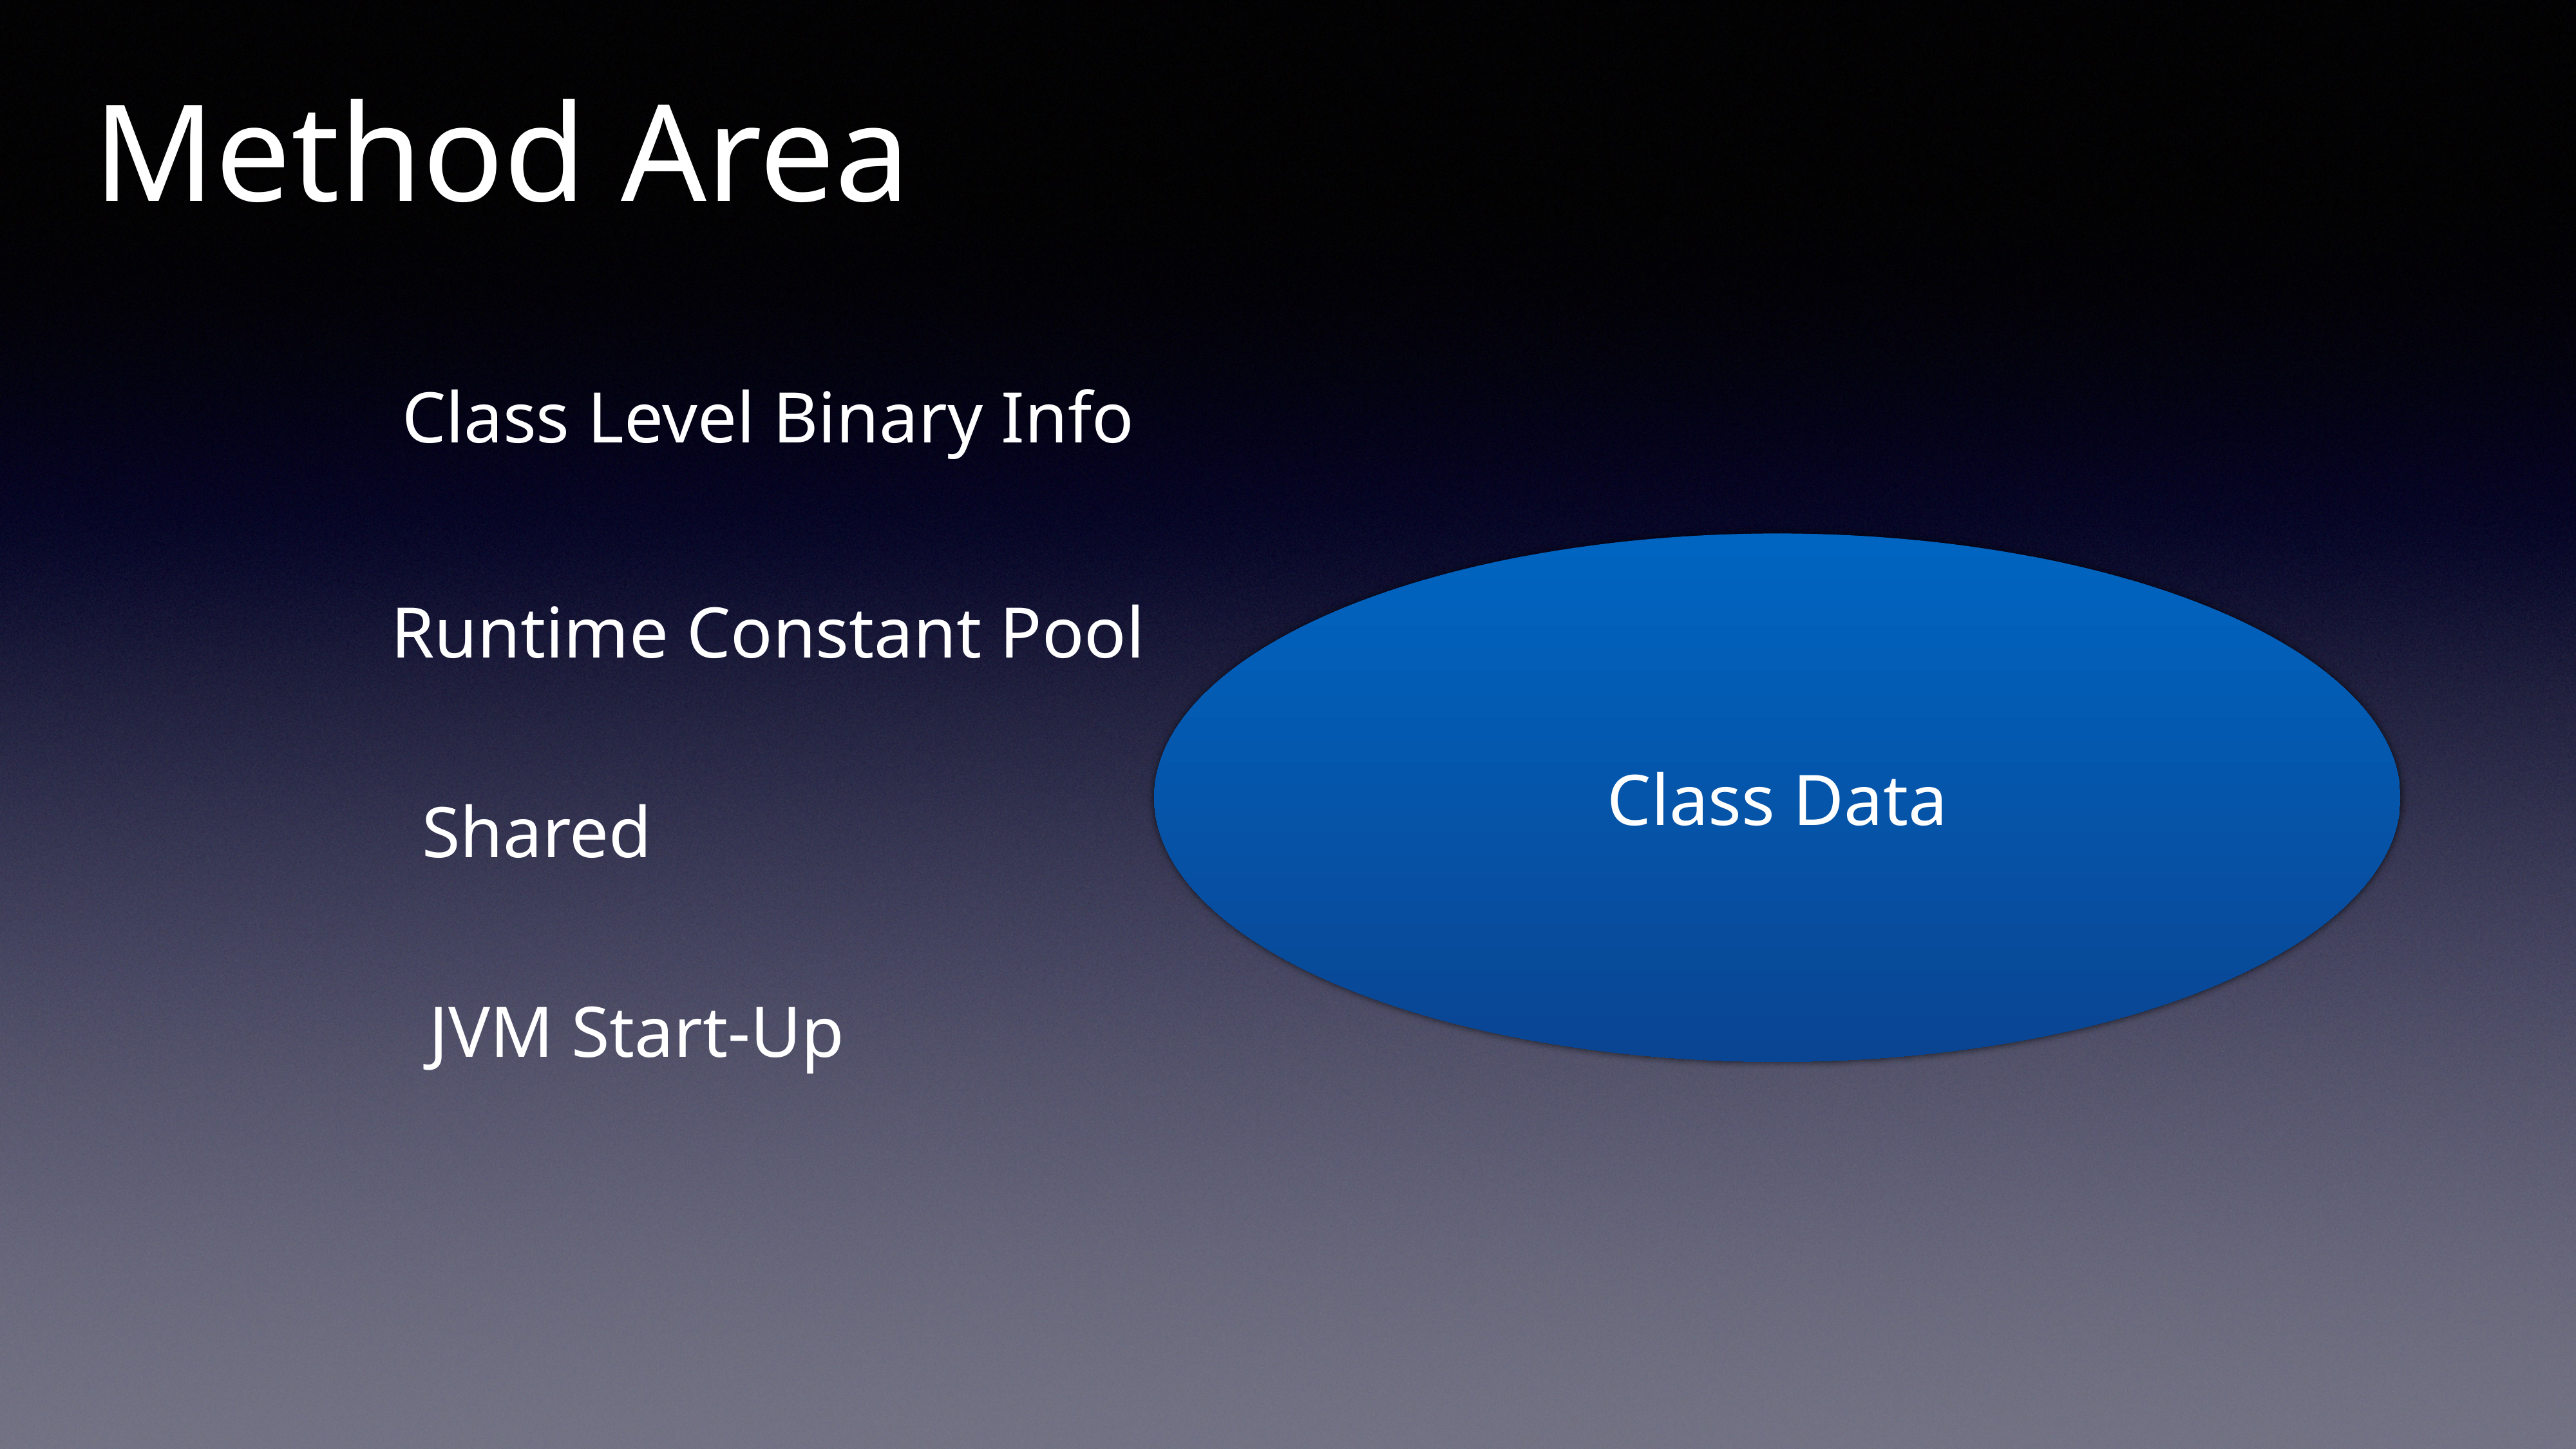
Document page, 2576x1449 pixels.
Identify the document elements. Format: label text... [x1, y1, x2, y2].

text_box Class Level Binary Info [396, 367, 1141, 462]
text_box Class Data [1602, 750, 1953, 845]
text_box JVM Start-Up [424, 981, 850, 1076]
picture [0, 0, 2576, 1449]
text_box Runtime Constant Pool [386, 582, 1151, 677]
text_box Method Area [88, 61, 916, 234]
text_box [1154, 533, 2401, 1062]
text_box Shared [416, 782, 658, 877]
